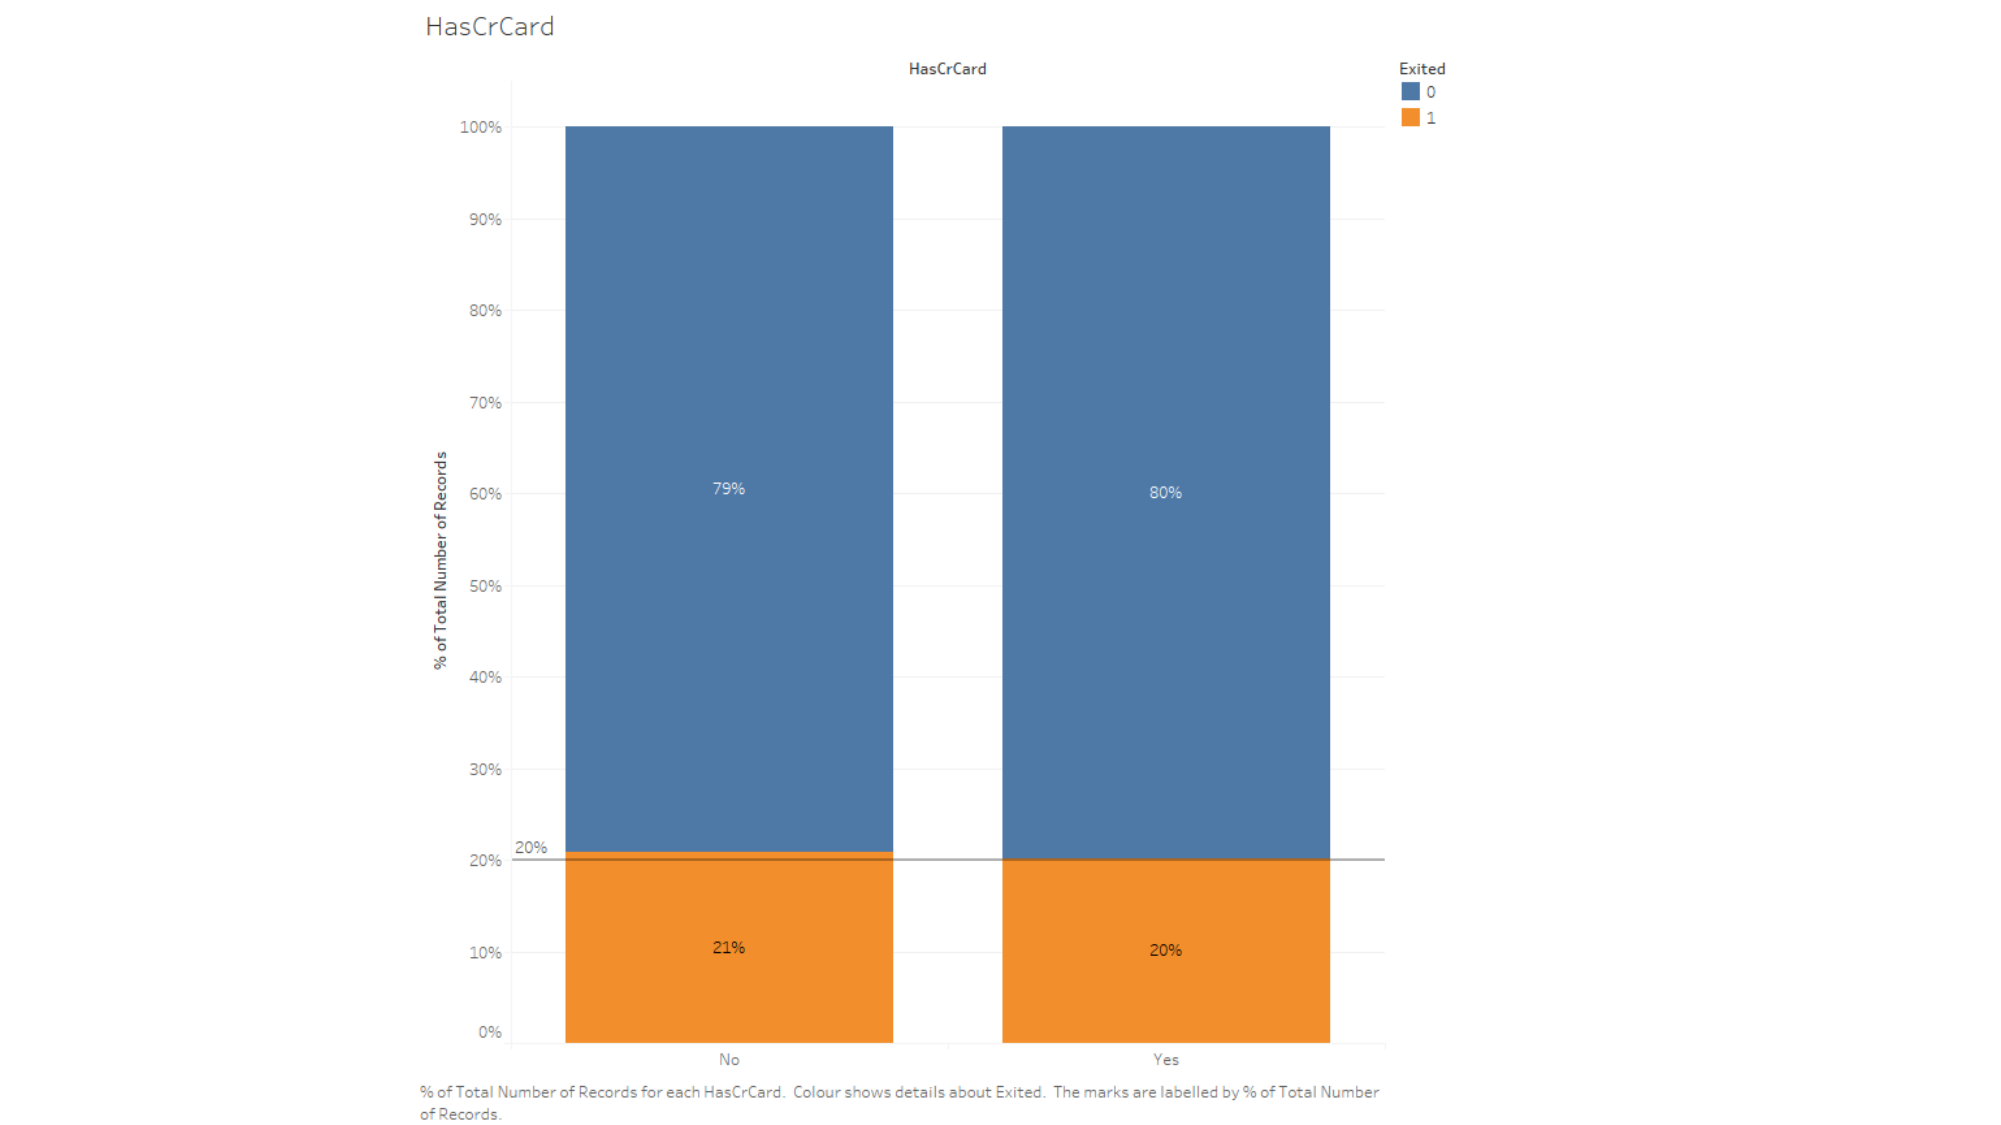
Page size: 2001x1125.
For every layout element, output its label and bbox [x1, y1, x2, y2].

picture [420, 0, 1580, 1125]
